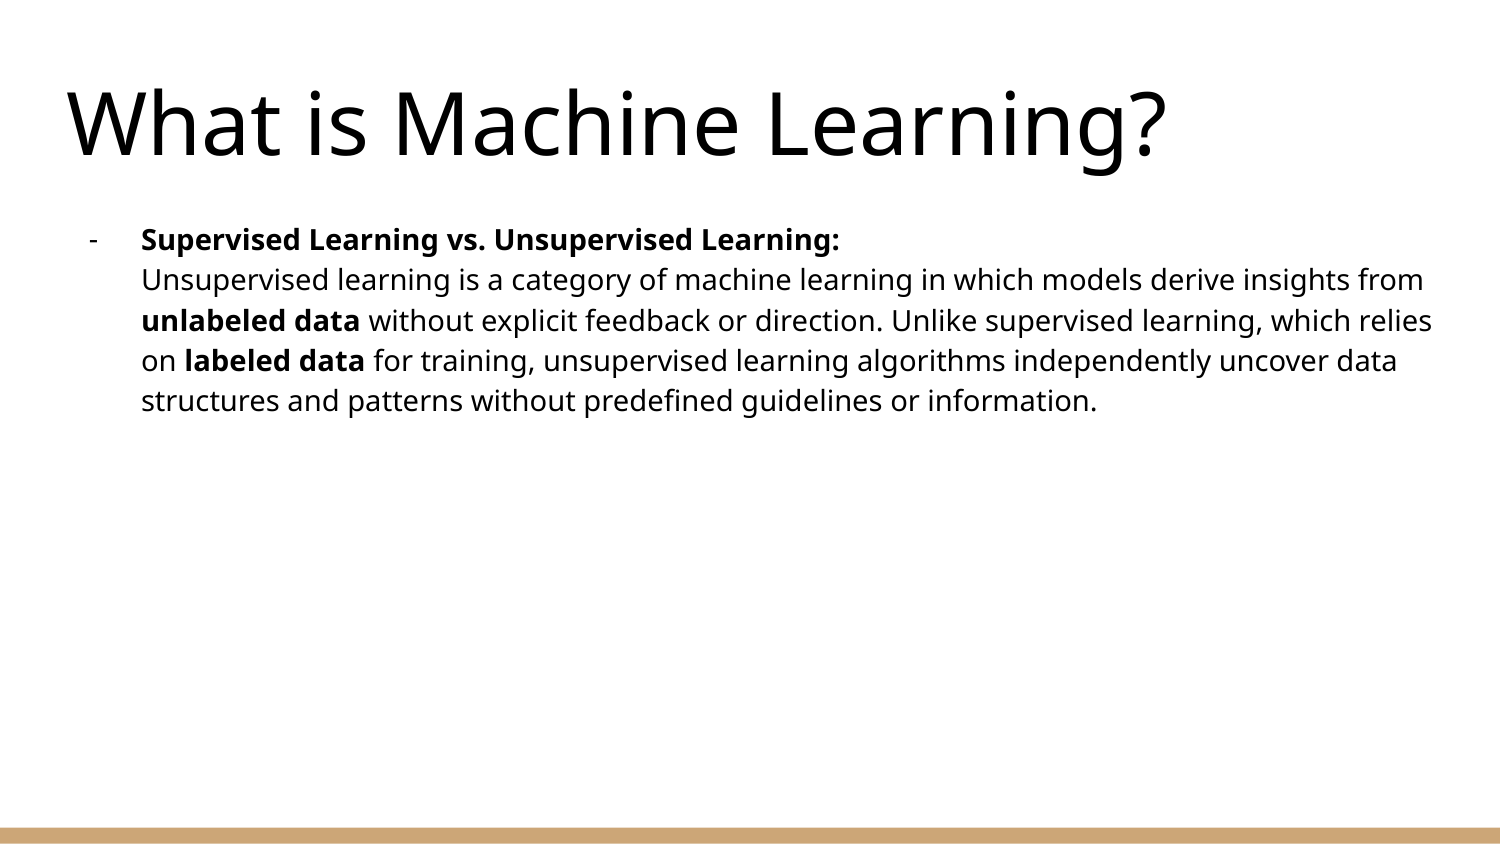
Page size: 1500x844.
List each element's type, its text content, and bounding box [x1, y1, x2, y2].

title What is Machine Learning? [51, 51, 1449, 189]
list Supervised Learning vs. Unsupervised Learning: Unsupervised learning is a category of machine learning in which models derive insights from unlabeled data without explicit feedback or direction. Unlike supervised learning, which relies on labeled data for training, unsupervised learning algorithms independently uncover data structures and patterns without predefined guidelines or information. [51, 200, 1449, 676]
